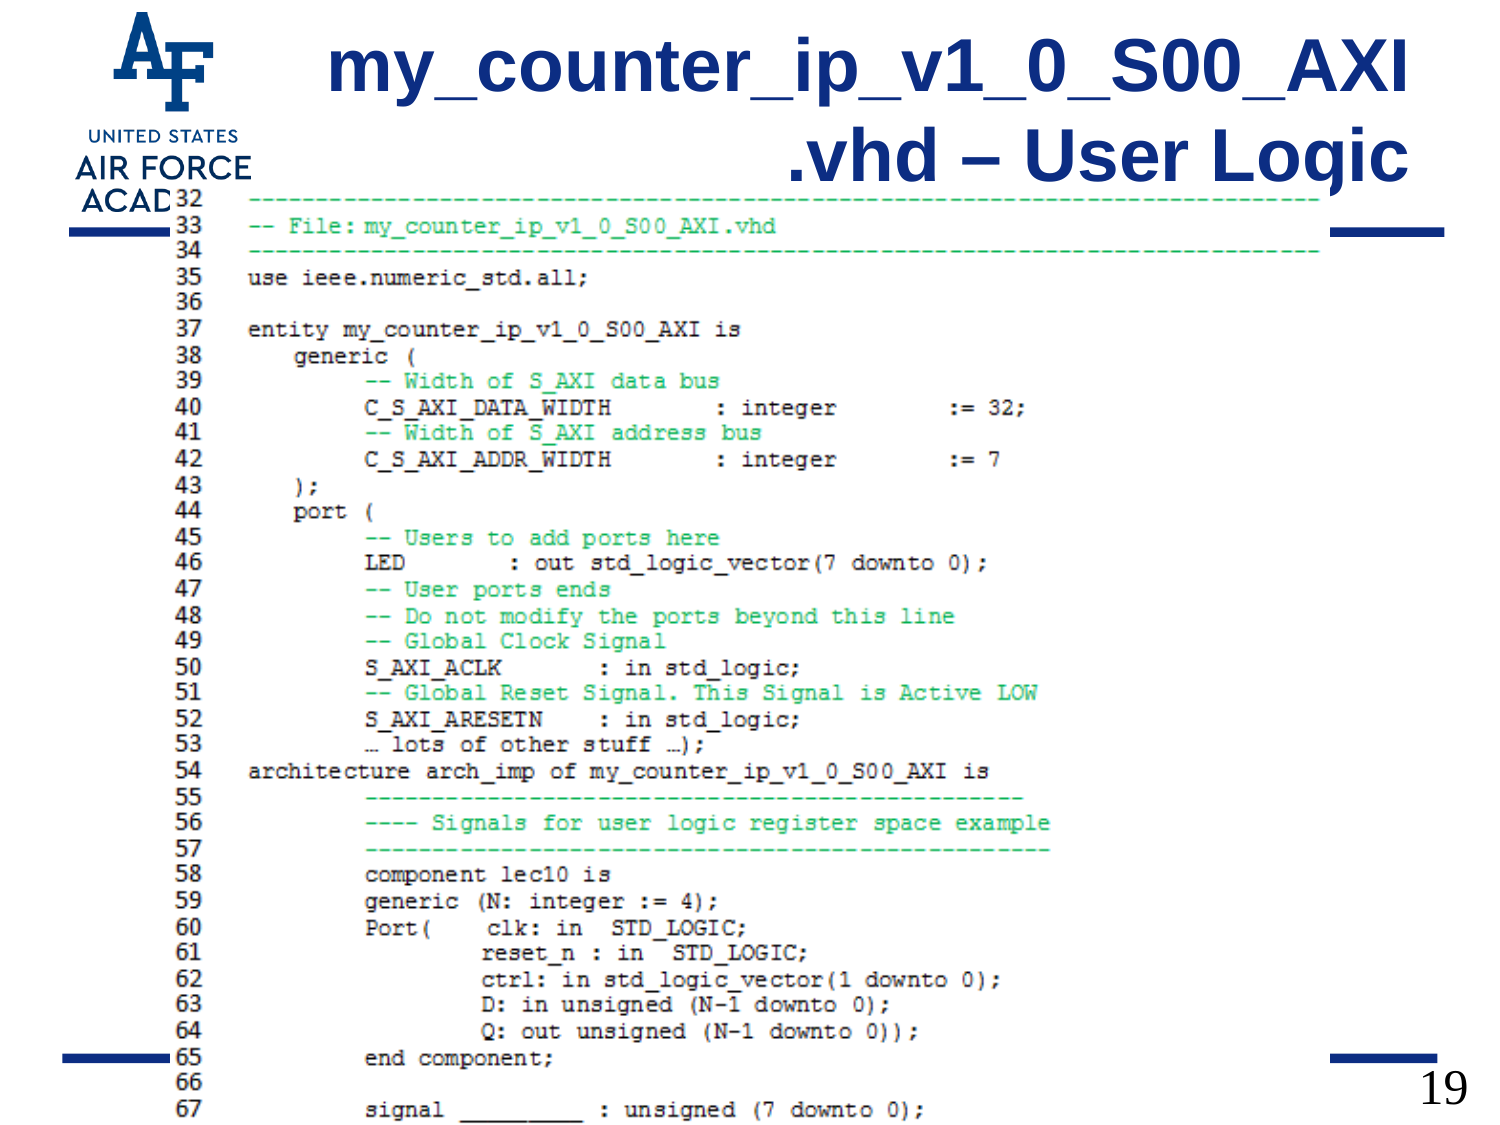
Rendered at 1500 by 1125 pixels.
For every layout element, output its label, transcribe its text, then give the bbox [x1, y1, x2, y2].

slide_number 19 [1334, 1046, 1484, 1125]
picture [75, 12, 1331, 1125]
title my_counter_ip_v1_0_S00_AXI.vhd – User Logic [295, 12, 1427, 201]
